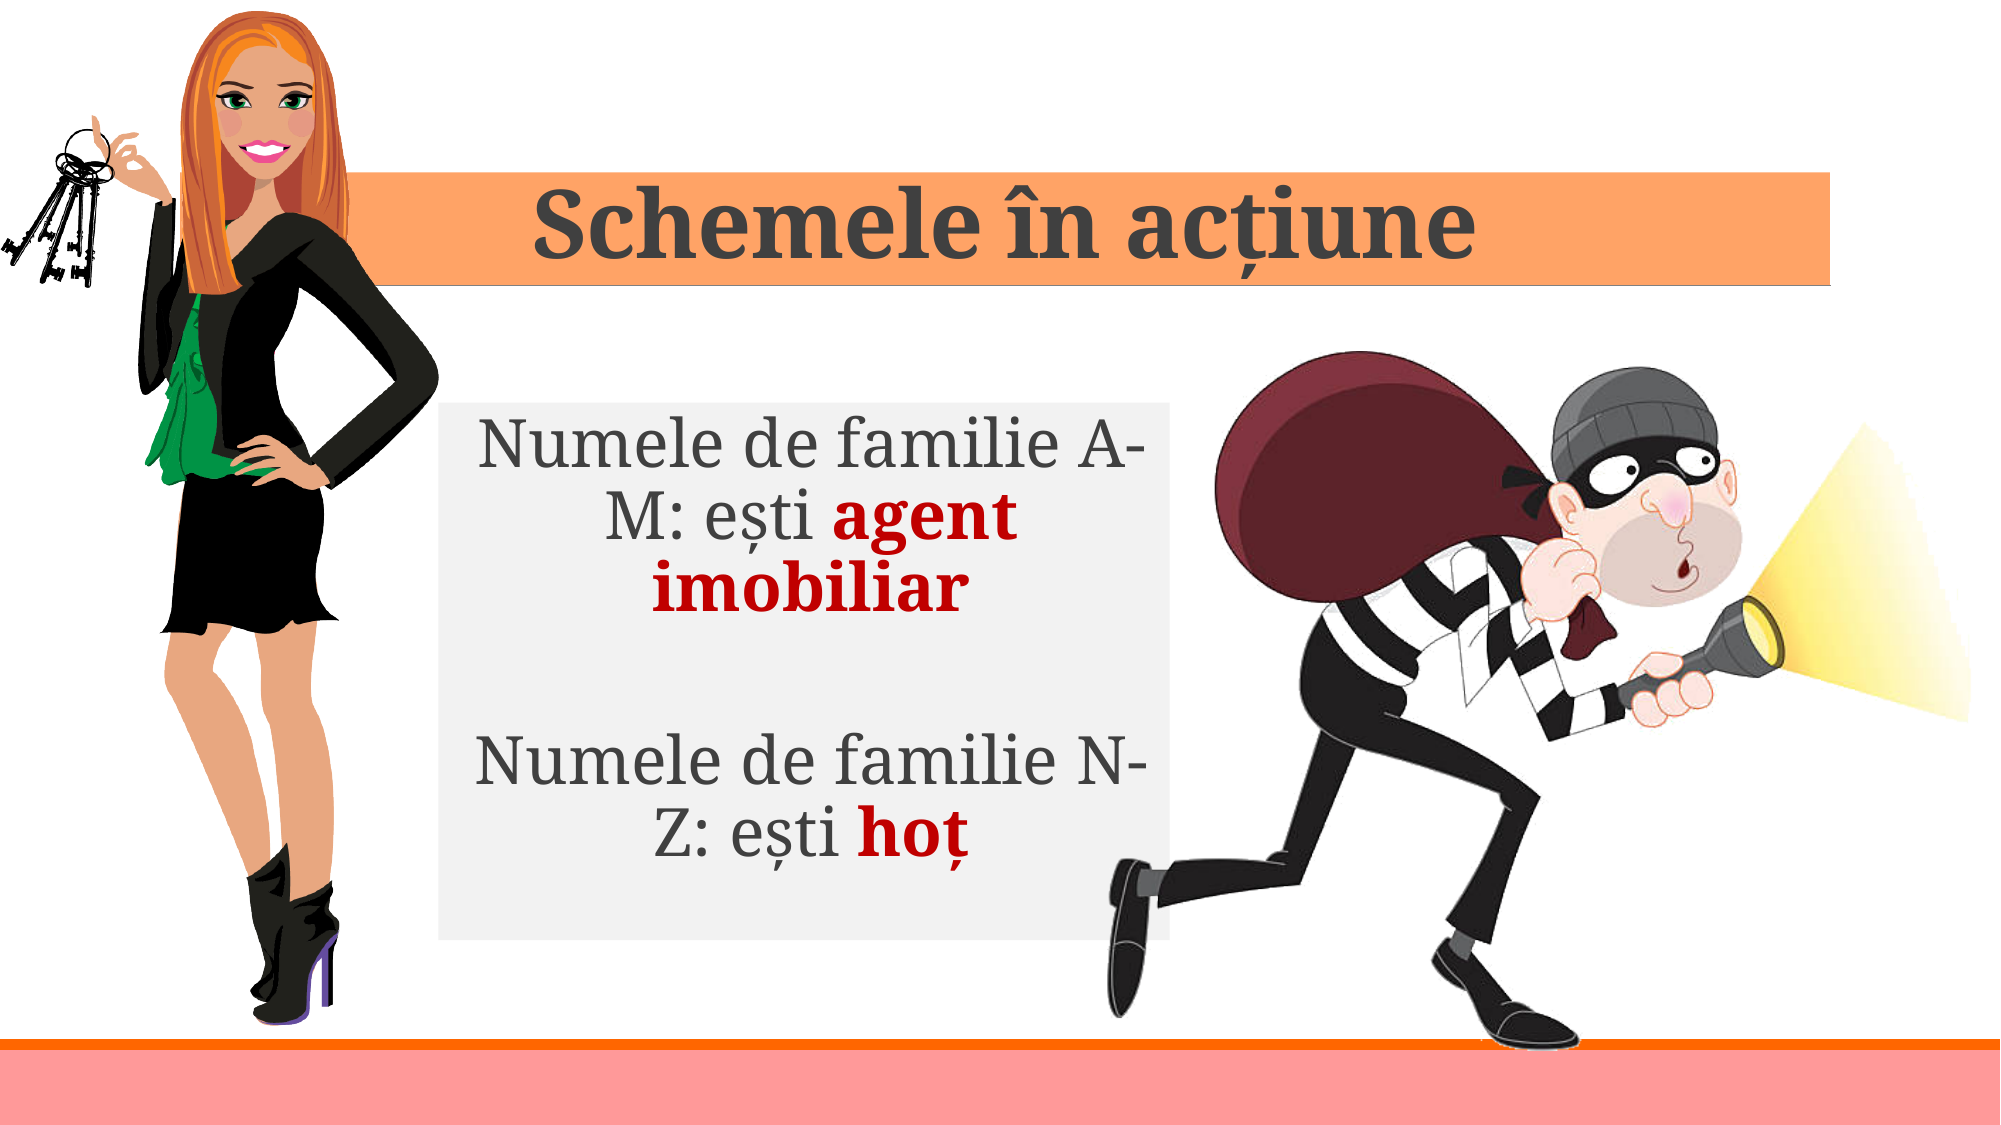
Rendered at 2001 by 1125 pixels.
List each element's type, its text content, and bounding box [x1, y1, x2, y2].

list Numele de familie A-M: ești agent imobiliar Numele de familie N-Z: ești hoț [447, 402, 1104, 941]
picture [0, 11, 439, 1027]
title Schemele în acțiune [447, 172, 1830, 285]
picture [1107, 350, 1975, 1051]
